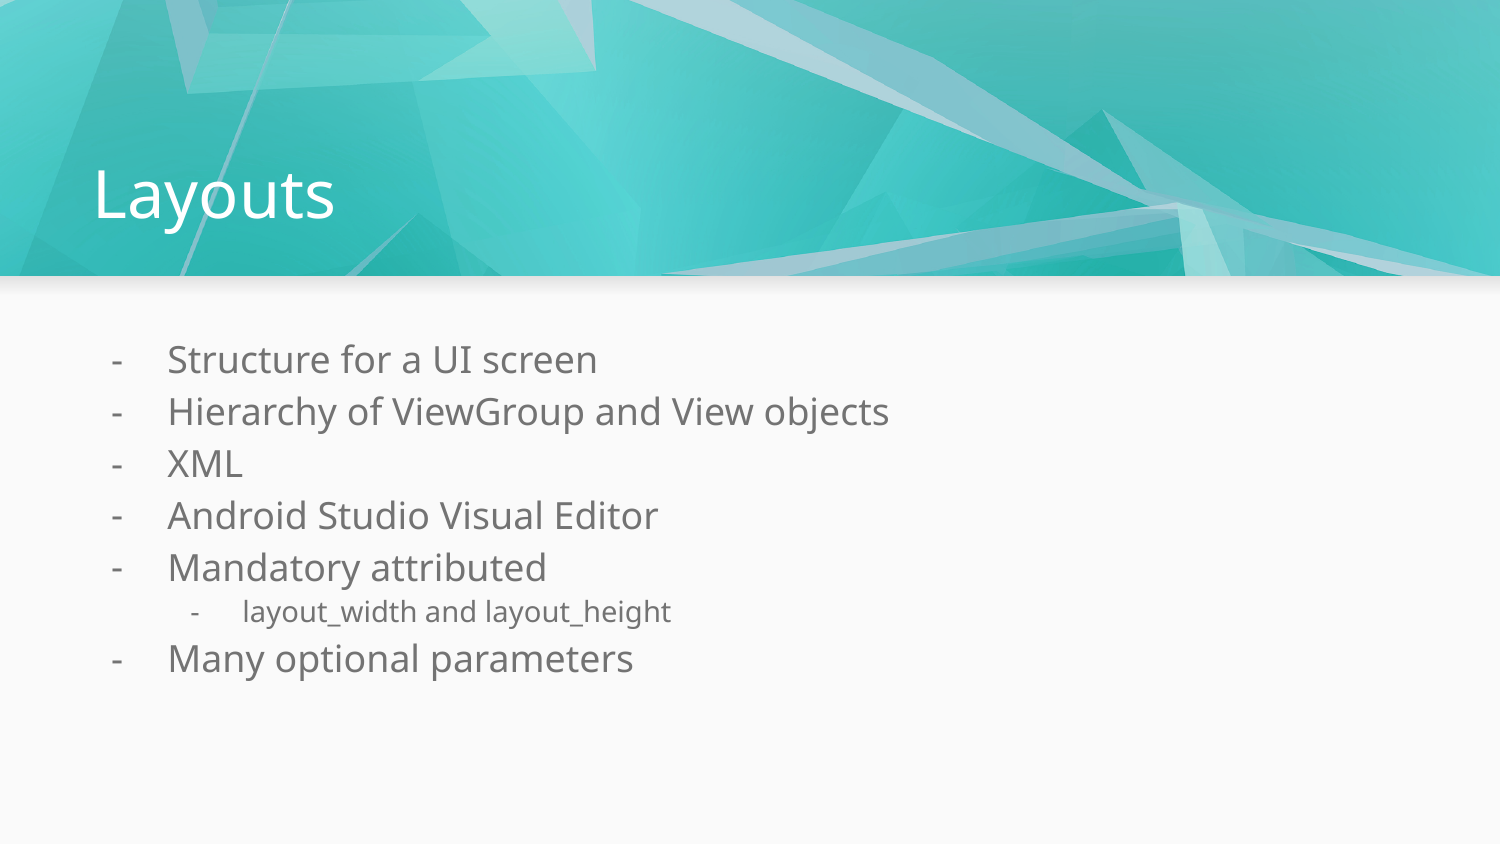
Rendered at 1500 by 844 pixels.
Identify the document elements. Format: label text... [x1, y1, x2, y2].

title Layouts [77, 121, 1427, 248]
list Structure for a UI screen Hierarchy of ViewGroup and View objects XML Android Studio Visual Editor Mandatory attributed layout_width and layout_height Many optional parameters [77, 314, 1427, 760]
picture [0, 0, 1500, 276]
